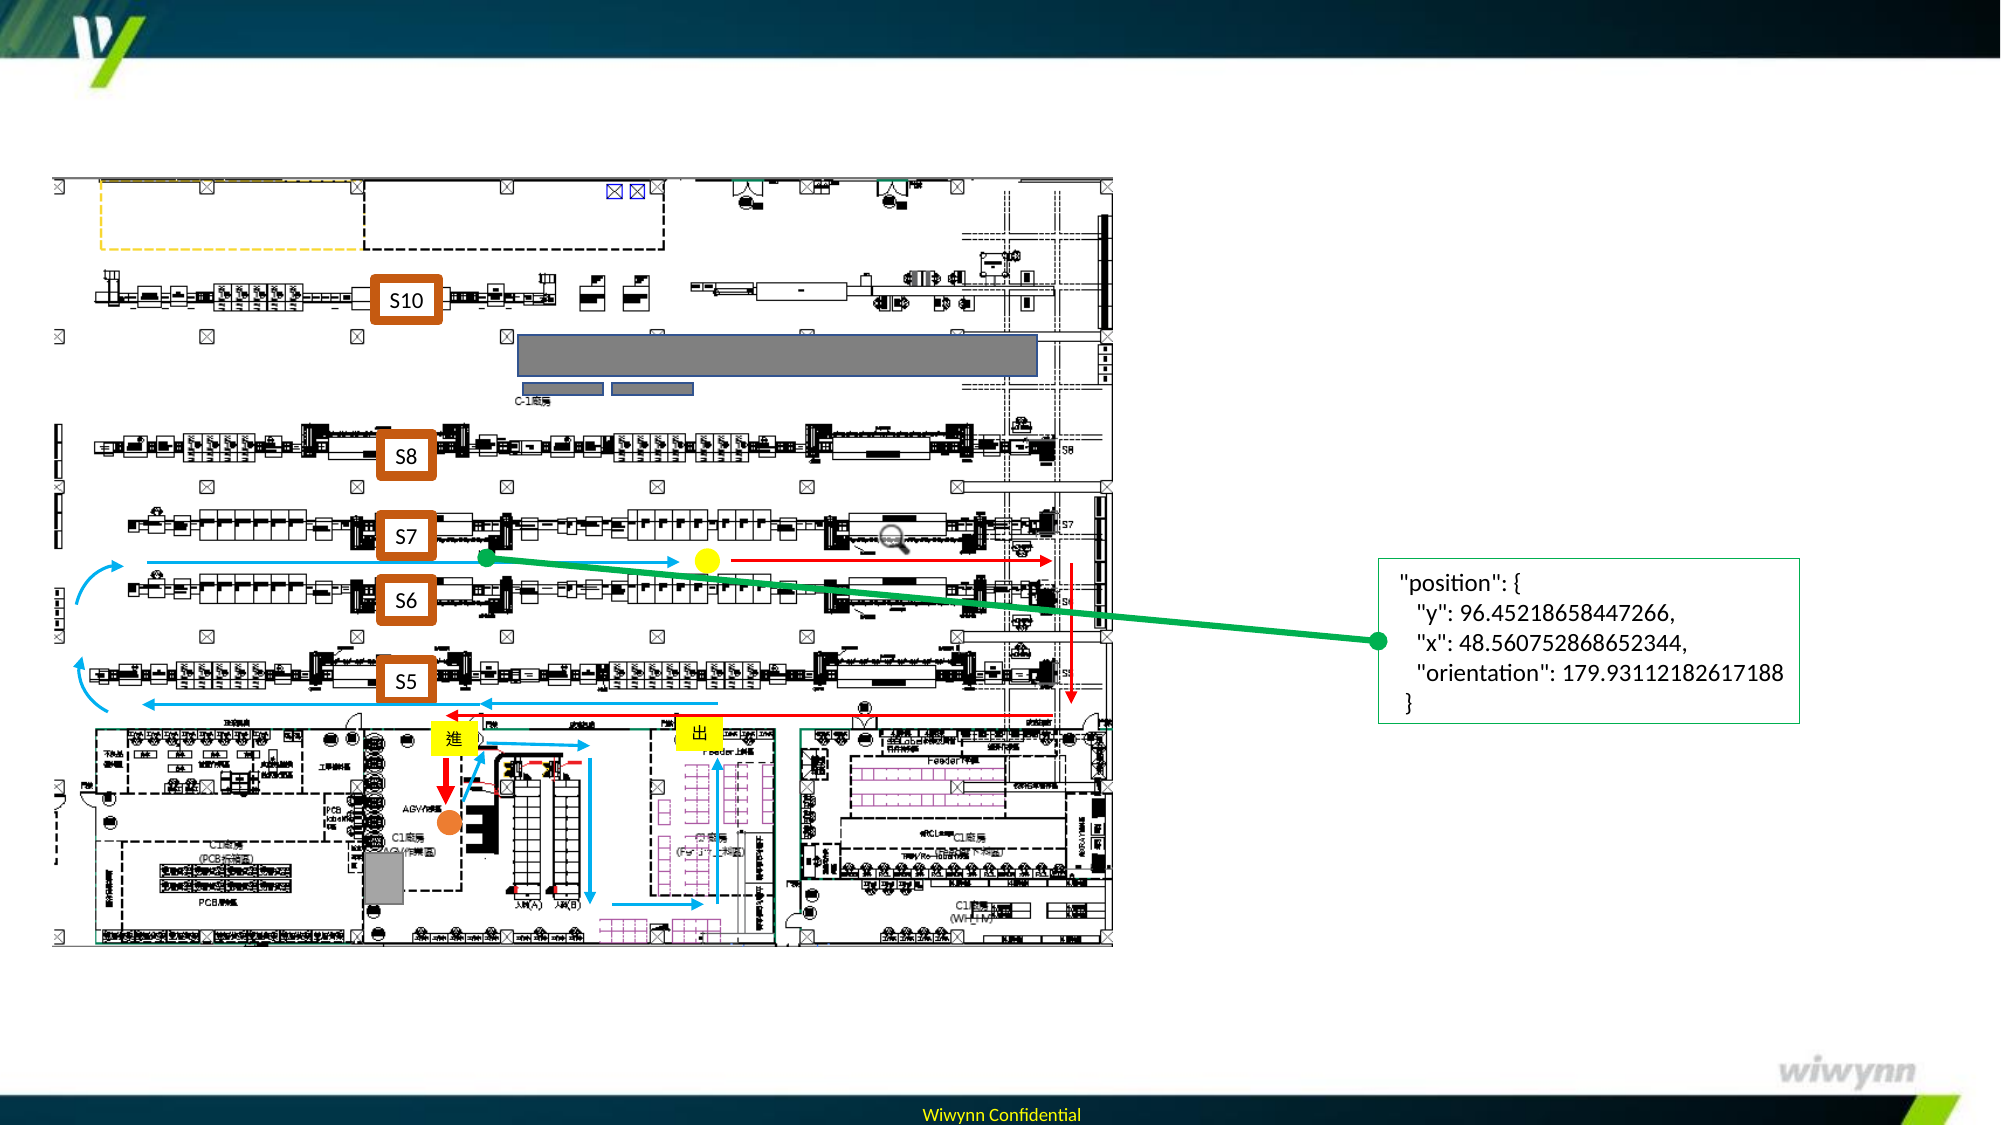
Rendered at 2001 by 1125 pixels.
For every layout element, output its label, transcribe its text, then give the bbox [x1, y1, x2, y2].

picture [0, 0, 2001, 1125]
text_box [486, 742, 591, 746]
text_box "position": { "y": 96.45218658447266, "x": 48.560752868652344, "orientation": 179.93112182617188 } [1378, 558, 1800, 724]
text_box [463, 750, 485, 802]
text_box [486, 557, 1377, 643]
